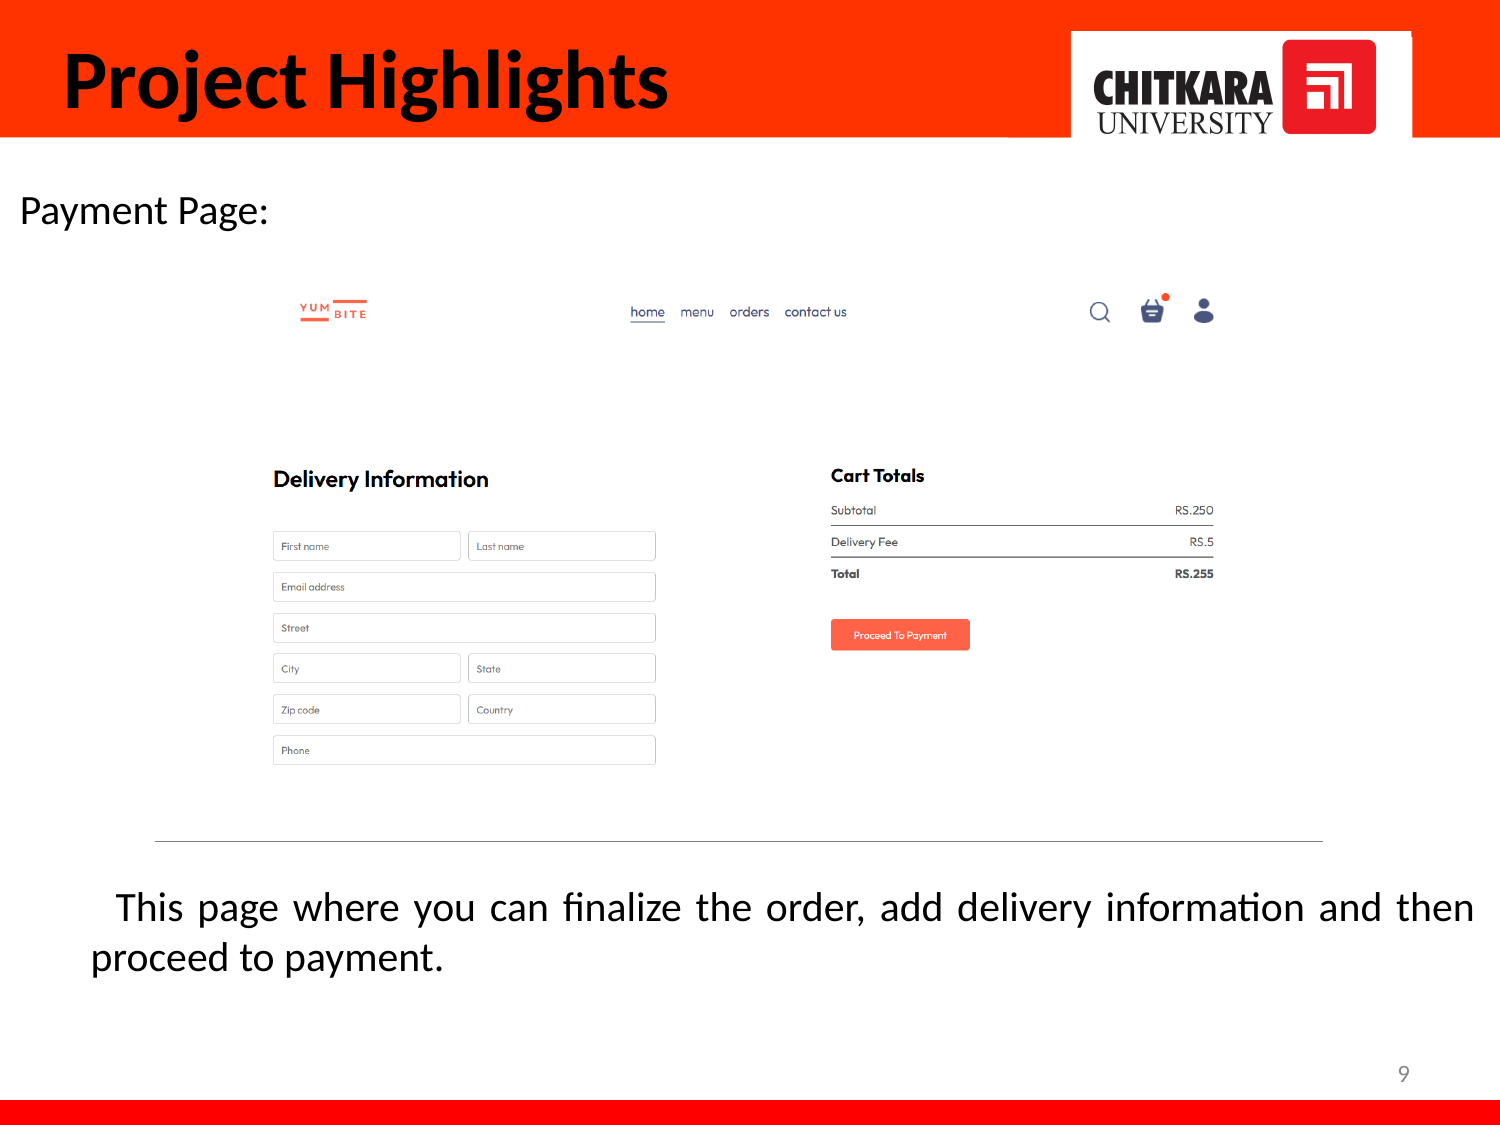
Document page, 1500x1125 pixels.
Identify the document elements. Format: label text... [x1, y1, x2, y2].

picture [1074, 37, 1391, 138]
slide_number 9 [1074, 1042, 1425, 1103]
picture [155, 283, 1323, 842]
subtitle Payment Page: This page where you can finalize the order, add delivery information and then proceed to payment. [0, 175, 1491, 951]
title Project Highlights [0, 0, 817, 150]
